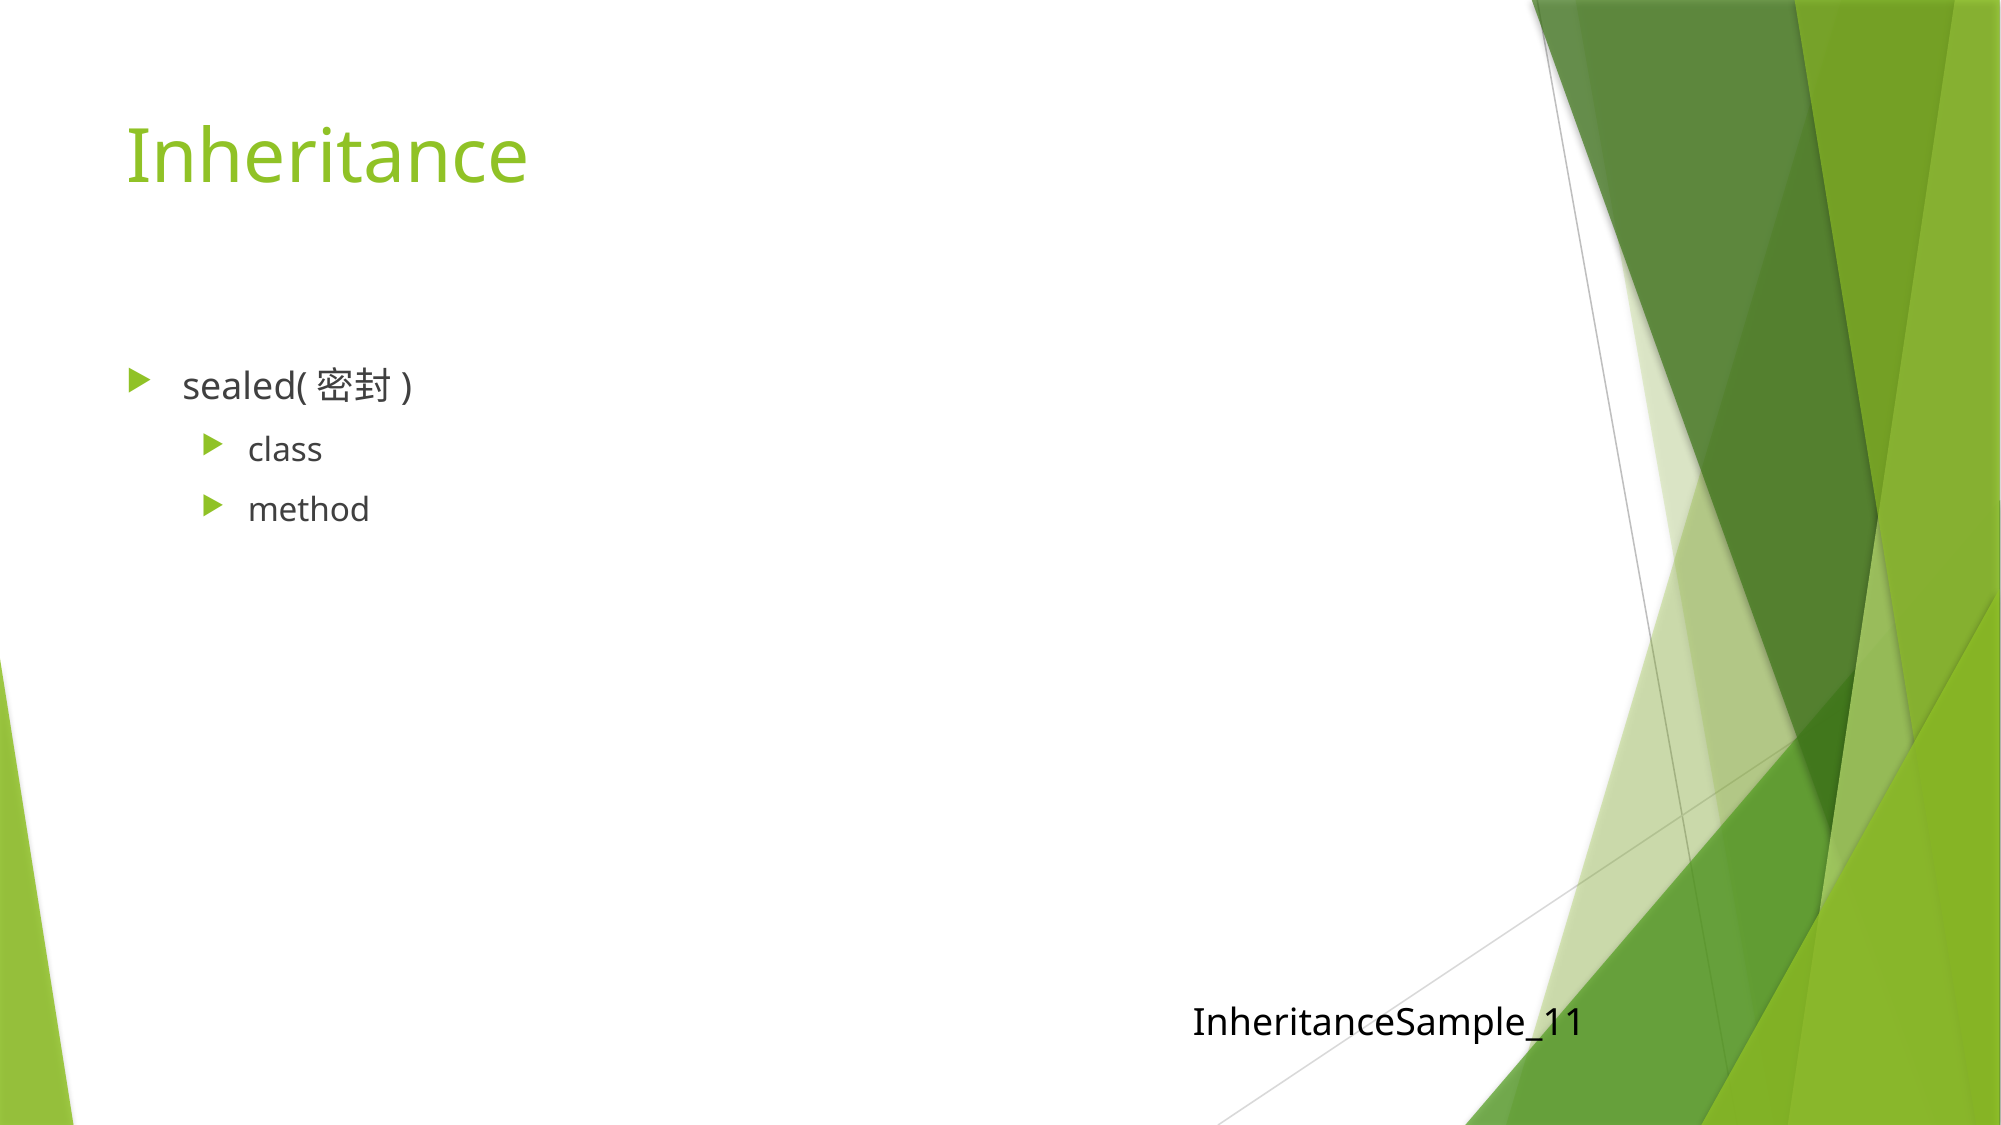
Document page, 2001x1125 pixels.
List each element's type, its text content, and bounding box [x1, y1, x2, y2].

text_box InheritanceSample_11 [1178, 991, 1700, 1051]
list sealed(密封) class method [111, 354, 798, 992]
title Inheritance [111, 99, 1522, 317]
